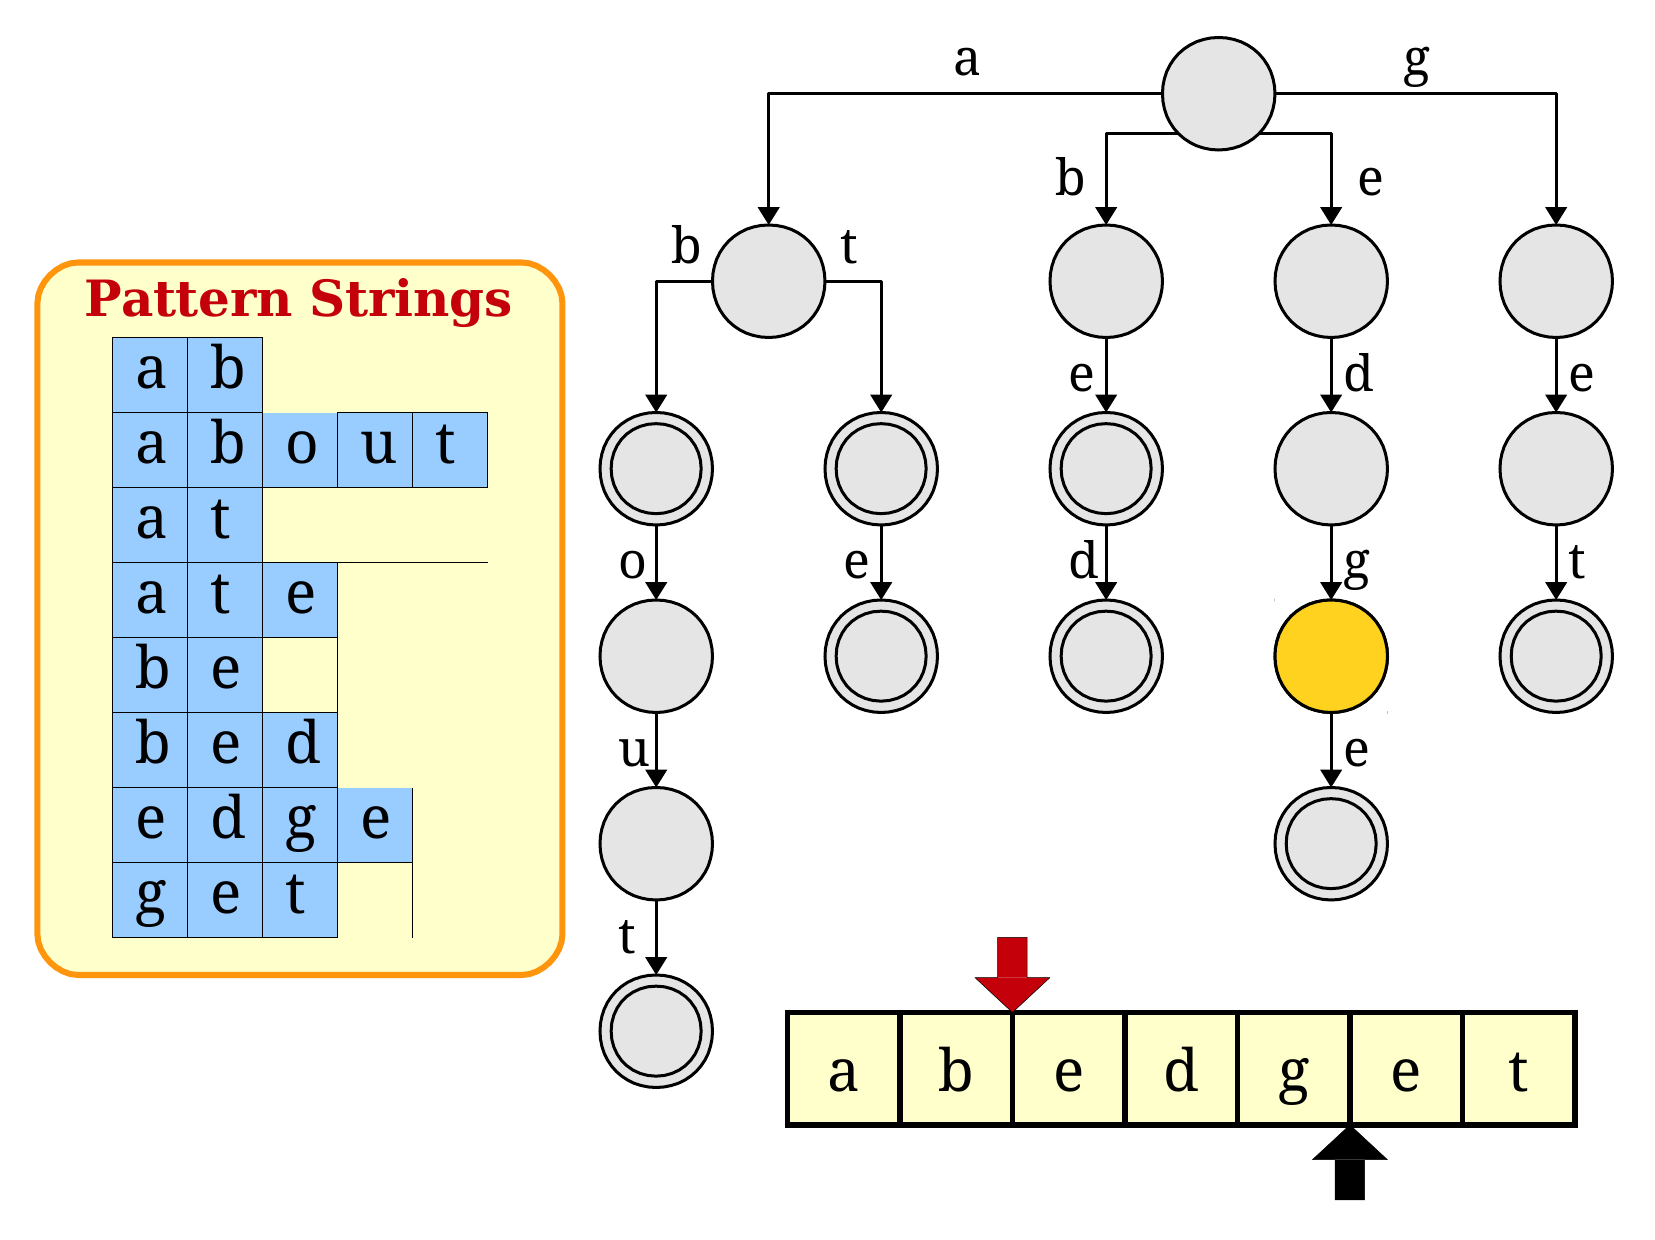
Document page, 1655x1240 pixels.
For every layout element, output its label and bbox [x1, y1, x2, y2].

table_cell [113, 563, 187, 637]
table_cell [263, 788, 337, 862]
text_box [600, 37, 1613, 1088]
table_header [188, 338, 262, 412]
table_header [1240, 1015, 1347, 1122]
table_cell [263, 863, 337, 937]
table_cell [113, 638, 187, 712]
table_cell [263, 488, 488, 562]
table_cell [113, 488, 187, 562]
table_cell [338, 413, 412, 487]
table_cell [263, 563, 337, 637]
text_box [1400, 23, 1431, 86]
table_cell [188, 638, 262, 712]
table_cell [263, 713, 337, 787]
table_cell [113, 863, 187, 937]
table_cell [413, 413, 487, 487]
table_cell [113, 413, 187, 487]
table_header [1128, 1015, 1235, 1122]
text_box [974, 937, 1050, 1013]
table_cell [338, 563, 488, 938]
text_box [37, 262, 563, 976]
table_cell [338, 863, 412, 938]
table_cell [113, 713, 187, 787]
text_box [1355, 143, 1385, 206]
table_header [903, 1015, 1010, 1122]
table_cell [188, 413, 262, 487]
text_box [950, 23, 981, 86]
table_header [790, 1015, 897, 1122]
table_cell [188, 713, 262, 787]
table_header [1465, 1015, 1572, 1122]
table_cell [188, 563, 262, 637]
text_box [669, 211, 699, 274]
table_cell [188, 488, 262, 562]
table_cell [188, 788, 262, 862]
table_cell [263, 413, 337, 487]
text_box [838, 211, 868, 274]
text_box [1052, 143, 1082, 206]
table_header [1353, 1015, 1460, 1122]
table_header [263, 338, 488, 413]
table_cell [263, 638, 337, 712]
table_header [113, 338, 187, 412]
table_cell [113, 788, 187, 862]
table_header [1015, 1015, 1122, 1122]
text_box [1312, 1124, 1388, 1200]
table_cell [188, 863, 262, 937]
